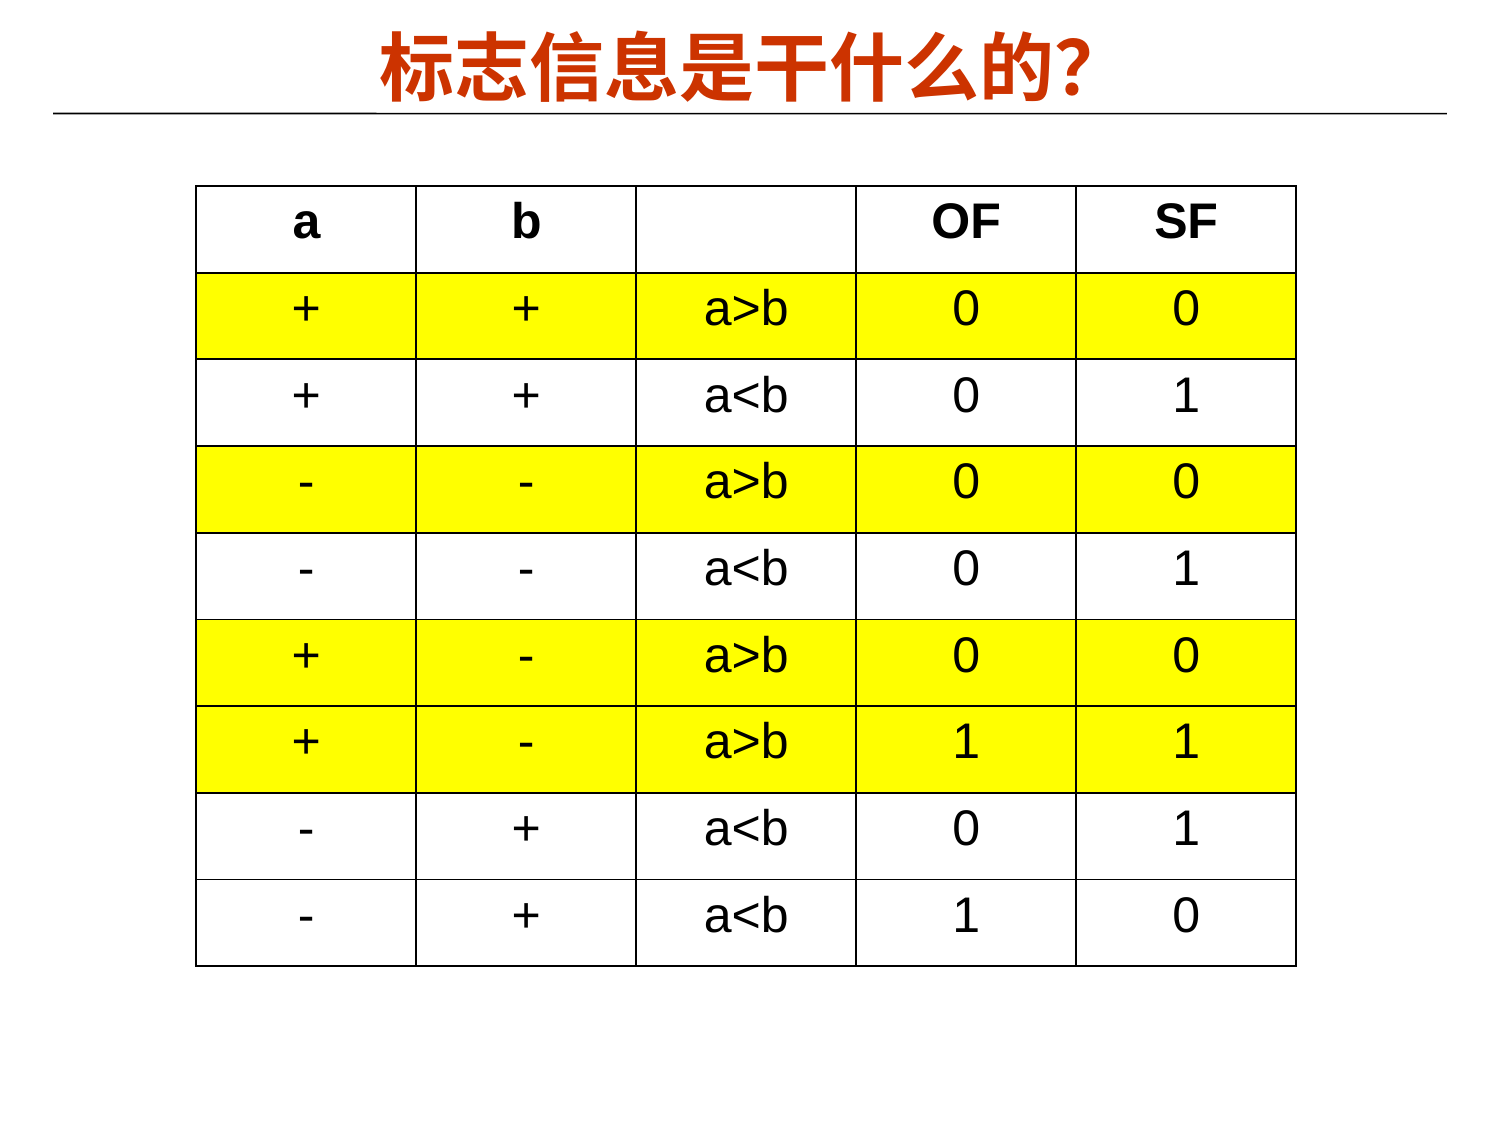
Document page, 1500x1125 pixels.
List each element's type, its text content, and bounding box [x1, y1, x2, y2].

table_header OF [857, 187, 1075, 272]
table_cell + [197, 620, 415, 705]
table_cell - [197, 534, 415, 619]
table_cell 1 [857, 880, 1075, 965]
table_cell 0 [1077, 620, 1295, 705]
table_cell + [417, 274, 635, 358]
table_cell 0 [1077, 447, 1295, 532]
table_cell 1 [1077, 360, 1295, 445]
table_cell 1 [1077, 794, 1295, 879]
table_cell a<b [637, 360, 855, 445]
table_cell 0 [1077, 274, 1295, 358]
table_cell 0 [857, 360, 1075, 445]
table_cell + [417, 794, 635, 879]
table_cell - [417, 620, 635, 705]
table_cell a>b [637, 707, 855, 792]
table_cell - [417, 534, 635, 619]
table_cell a<b [637, 880, 855, 965]
table_cell - [417, 707, 635, 792]
table_cell a>b [637, 620, 855, 705]
table_cell a<b [637, 534, 855, 619]
table_header [637, 187, 855, 272]
table_cell - [197, 880, 415, 965]
table_cell a<b [637, 794, 855, 879]
title 标志信息是干什么的？ [85, 16, 1424, 213]
table_cell 0 [857, 534, 1075, 619]
table_header a [197, 187, 415, 272]
table_header b [417, 187, 635, 272]
table_cell 0 [857, 620, 1075, 705]
table_cell 0 [1077, 880, 1295, 965]
table_cell 0 [857, 447, 1075, 532]
table_cell 1 [857, 707, 1075, 792]
table_cell + [417, 880, 635, 965]
table_cell + [417, 360, 635, 445]
table_cell - [197, 794, 415, 879]
table_cell 1 [1077, 707, 1295, 792]
table_header SF [1077, 187, 1295, 272]
table_cell - [197, 447, 415, 532]
table_cell + [197, 274, 415, 358]
table_cell a>b [637, 447, 855, 532]
table_cell a>b [637, 274, 855, 358]
table_cell + [197, 707, 415, 792]
table_cell 0 [857, 274, 1075, 358]
table_cell + [197, 360, 415, 445]
table_cell - [417, 447, 635, 532]
table_cell 1 [1077, 534, 1295, 619]
table_cell 0 [857, 794, 1075, 879]
